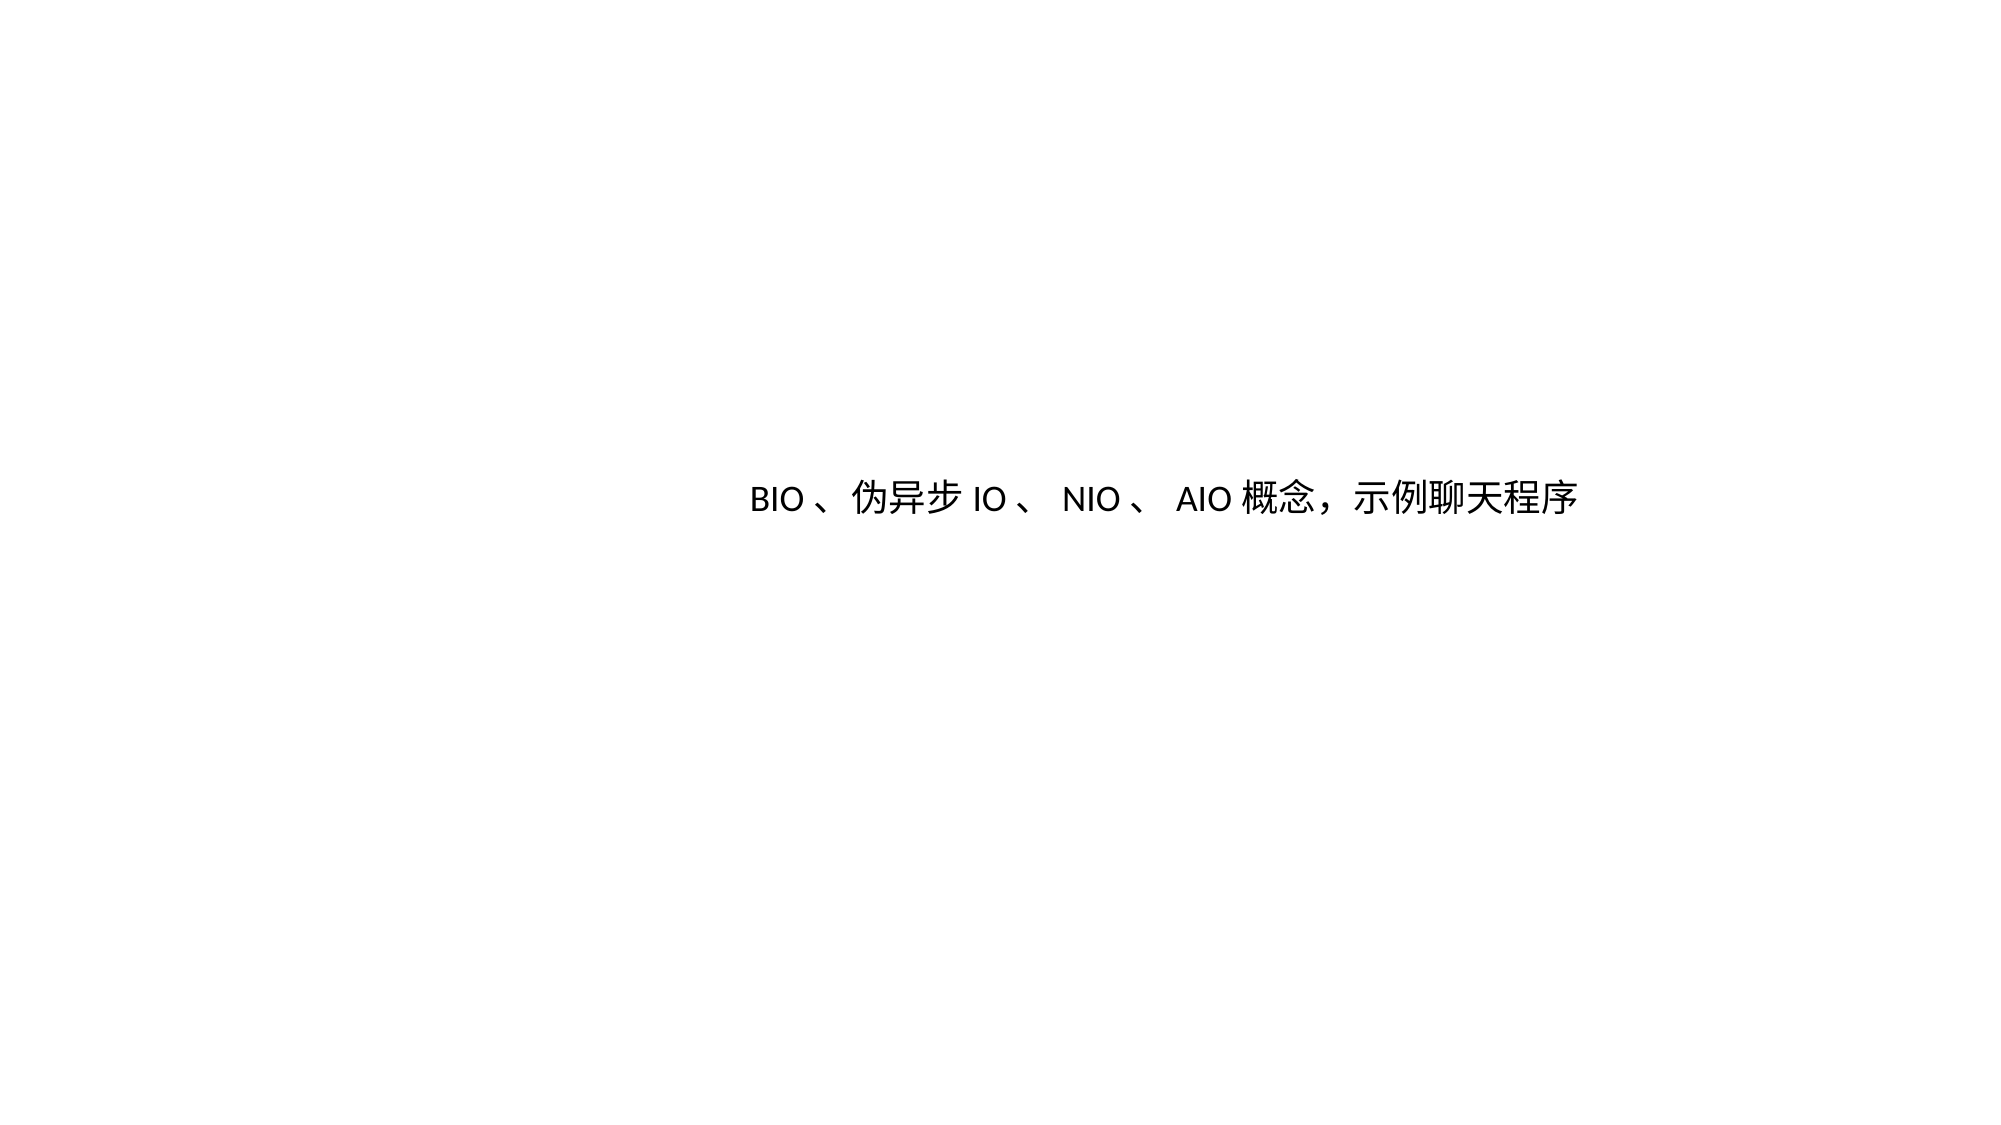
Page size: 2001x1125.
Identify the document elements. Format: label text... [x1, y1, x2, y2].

text_box BIO、伪异步IO、NIO、AIO概念，示例聊天程序 [735, 466, 1594, 527]
